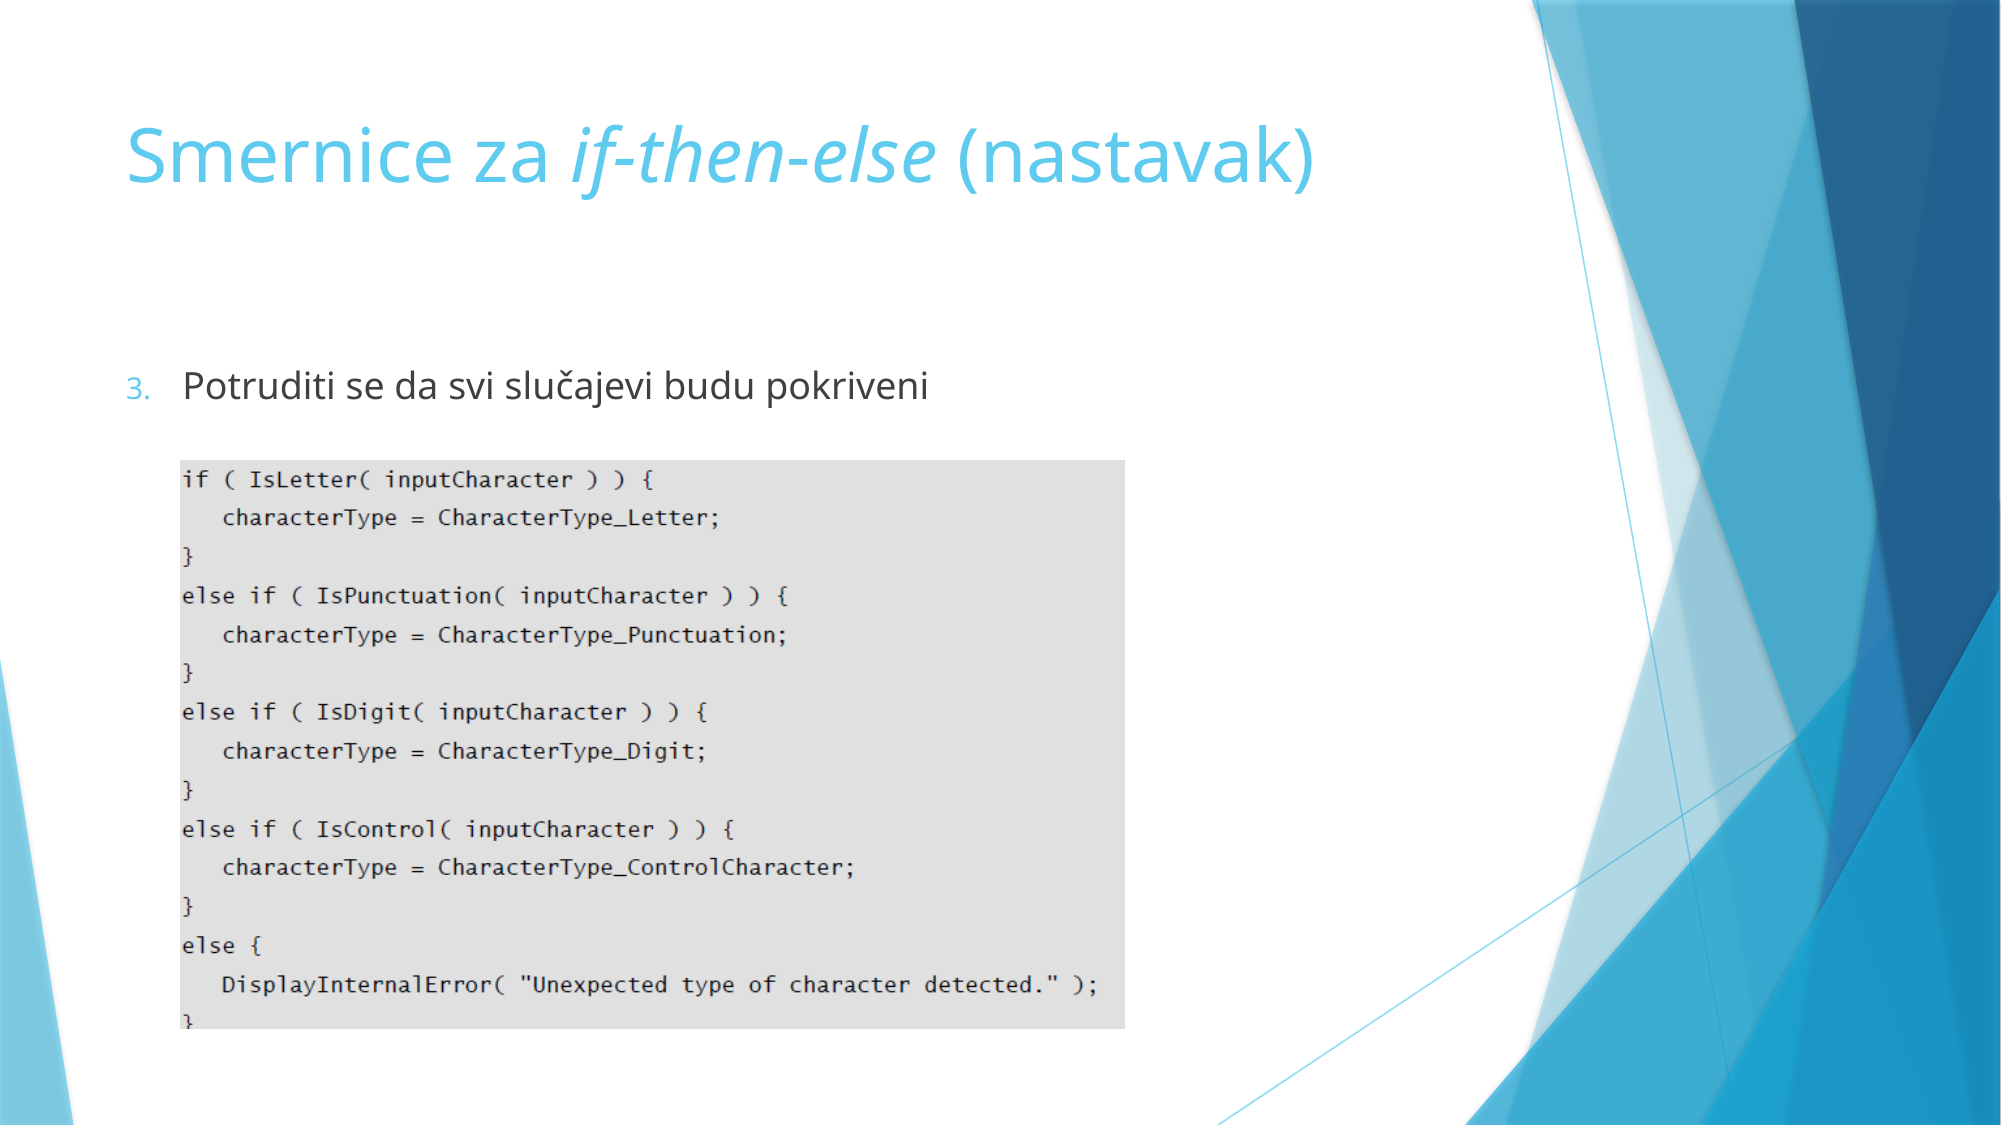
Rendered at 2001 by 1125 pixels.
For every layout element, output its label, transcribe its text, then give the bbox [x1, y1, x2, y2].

title Smernice za if-then-else (nastavak) [111, 99, 1522, 317]
picture [179, 460, 1126, 1030]
list Potruditi se da svi slučajevi budu pokriveni [111, 354, 1522, 992]
